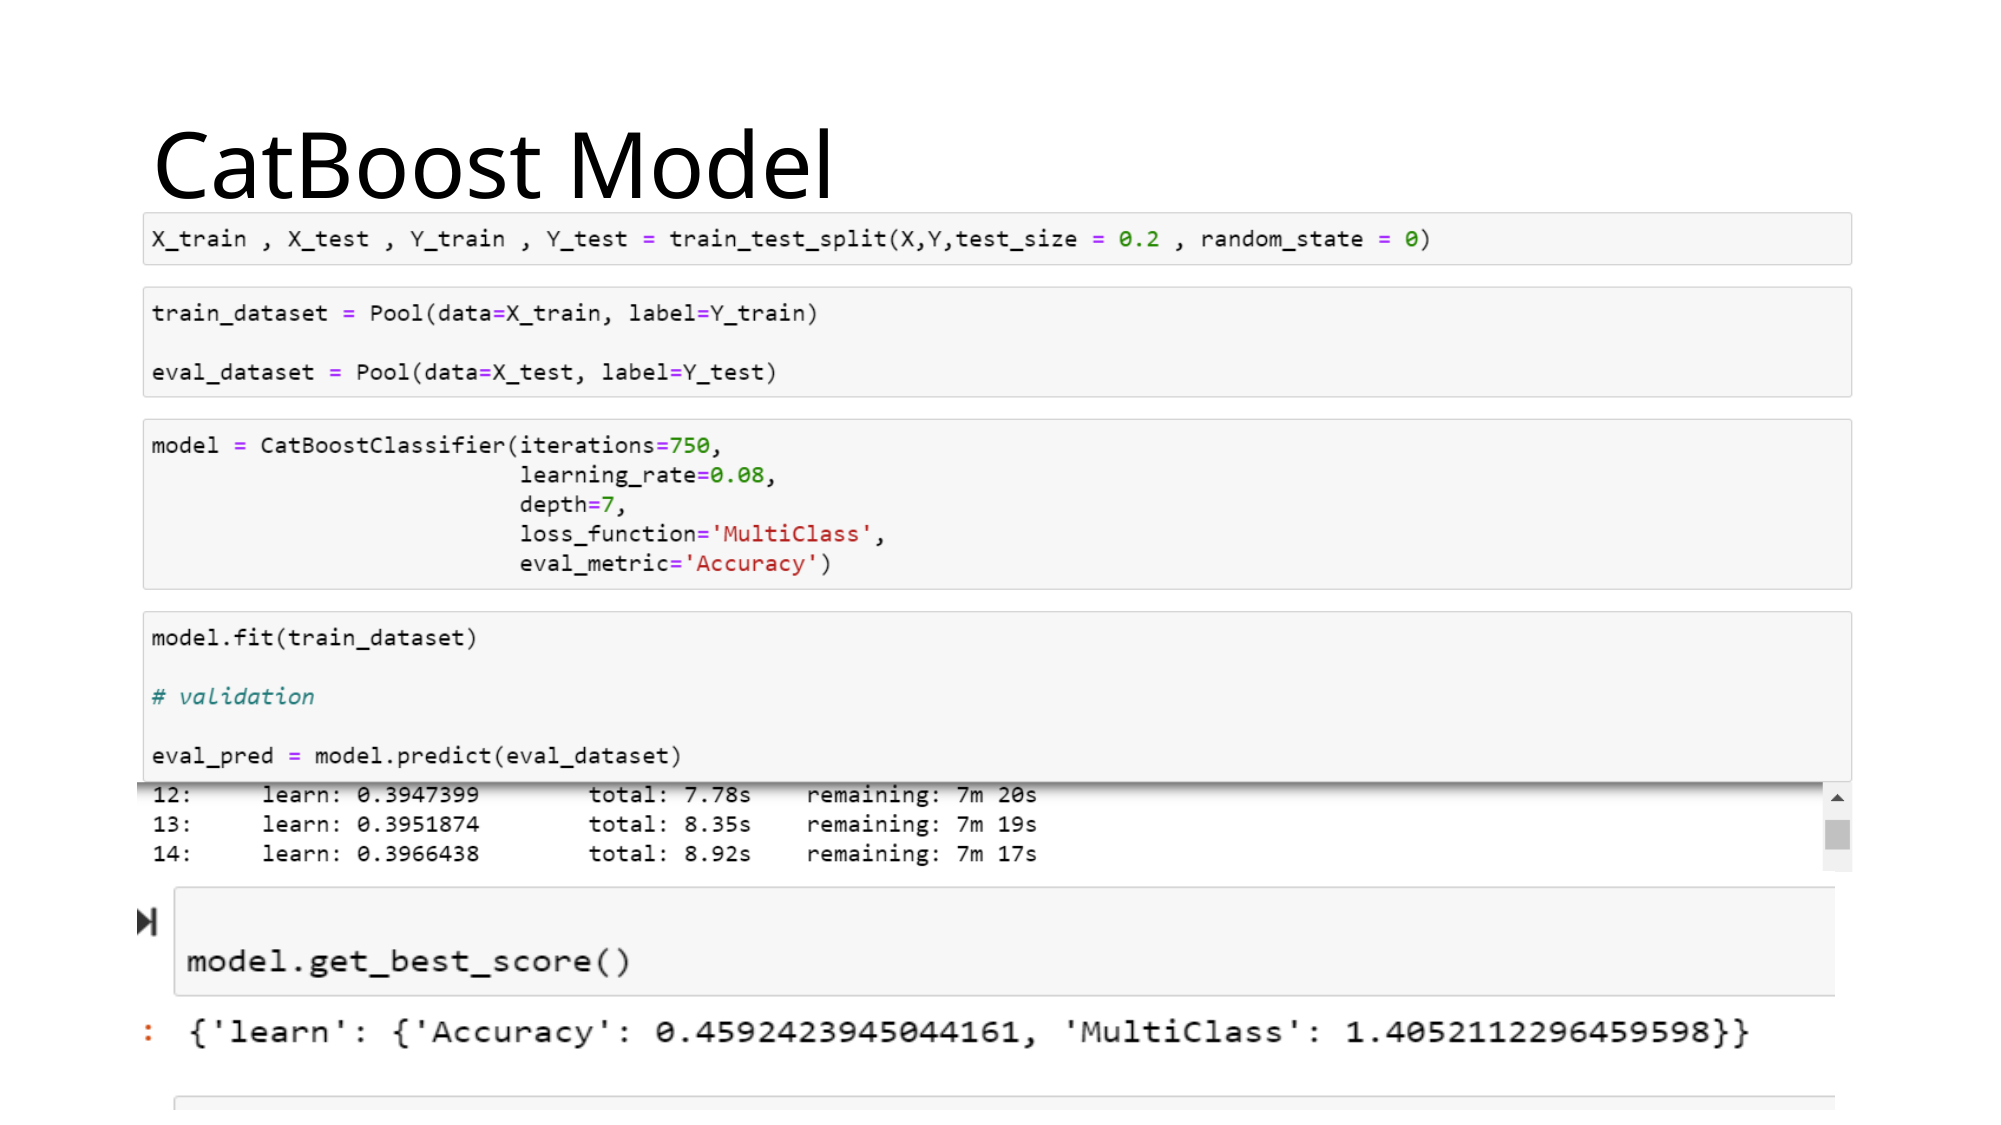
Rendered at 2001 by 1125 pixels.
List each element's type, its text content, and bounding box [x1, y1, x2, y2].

title CatBoost Model [137, 59, 1863, 204]
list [137, 204, 1863, 872]
picture [137, 871, 1835, 1110]
